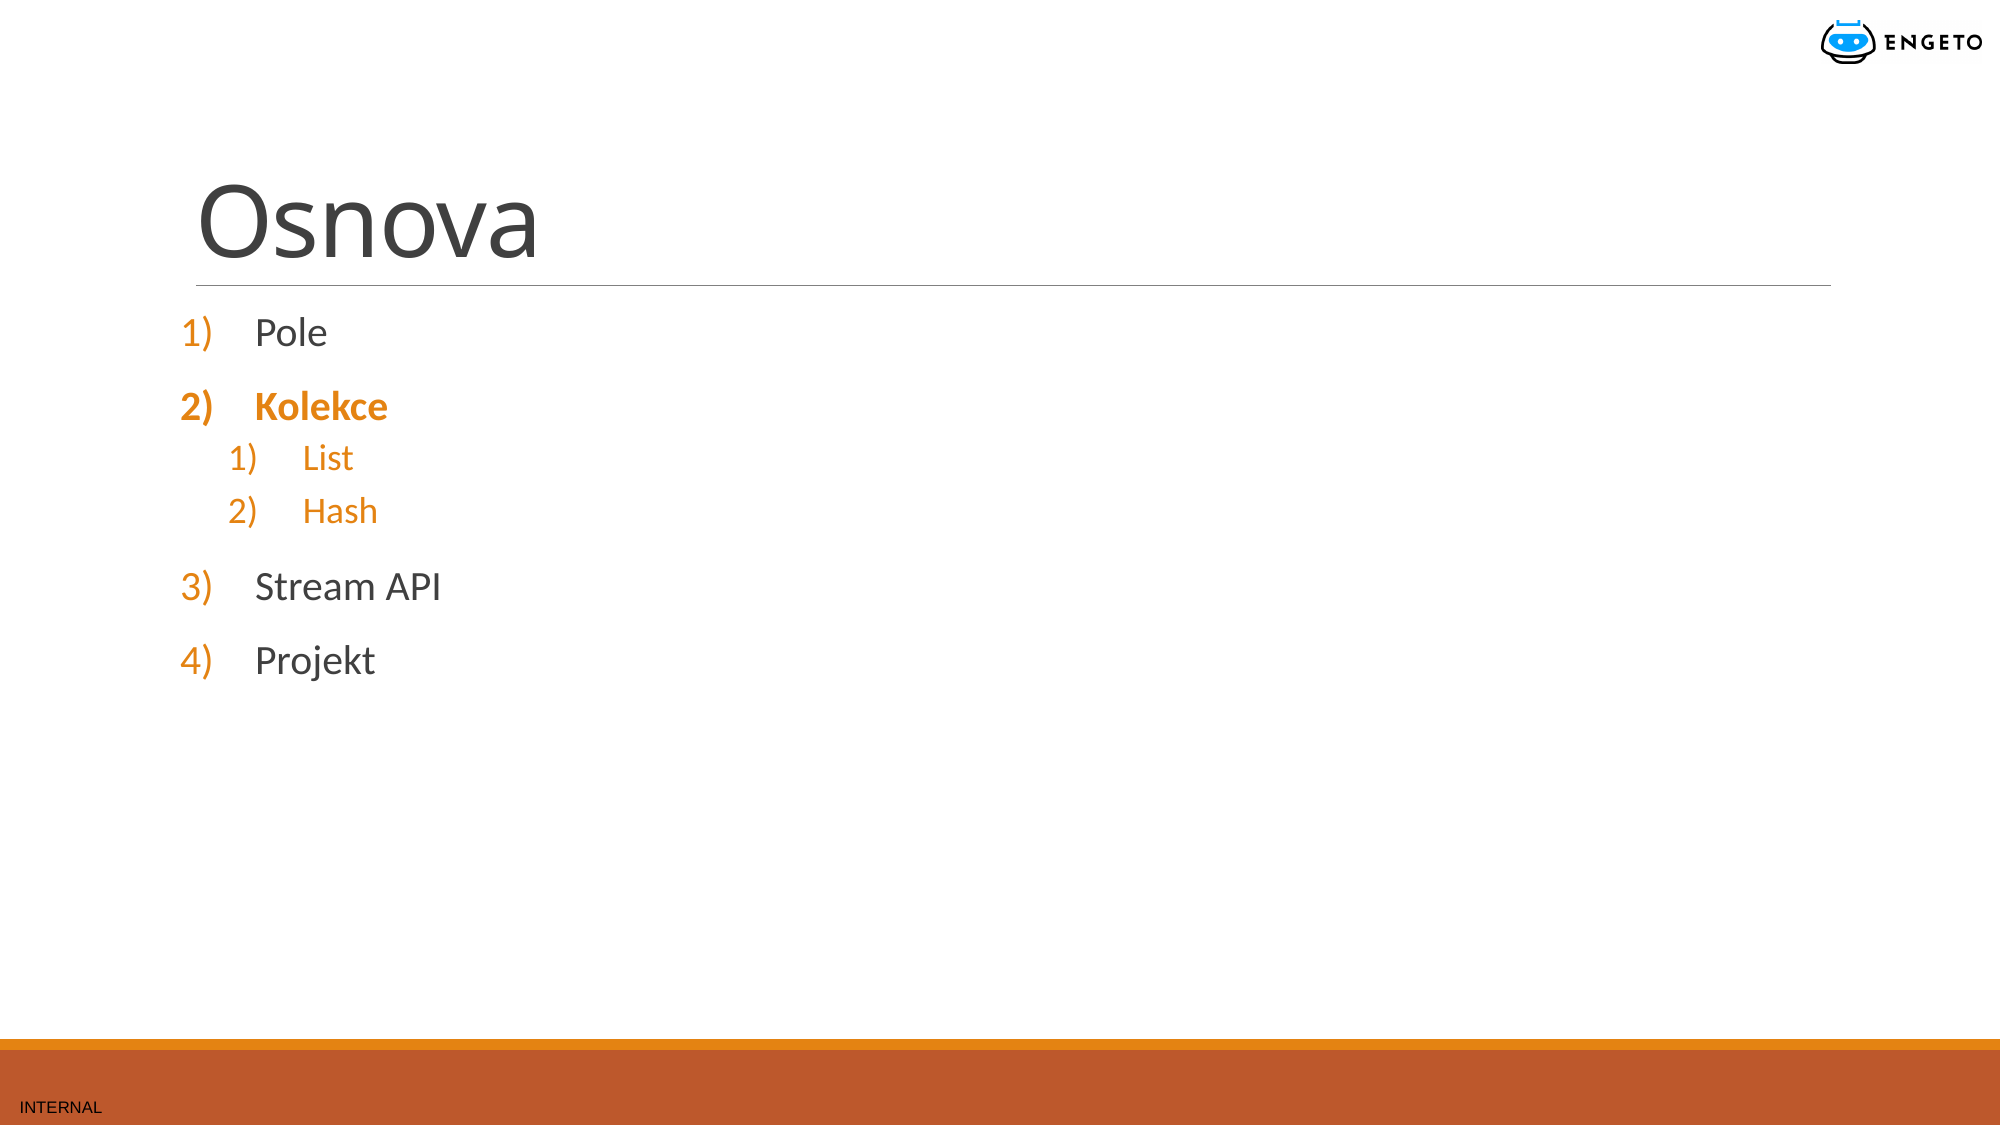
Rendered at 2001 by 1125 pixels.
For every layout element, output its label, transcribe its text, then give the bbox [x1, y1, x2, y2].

list Pole Kolekce List Hash Stream API Projekt [180, 302, 1830, 963]
picture [1821, 20, 1982, 64]
title Osnova [180, 47, 1830, 285]
